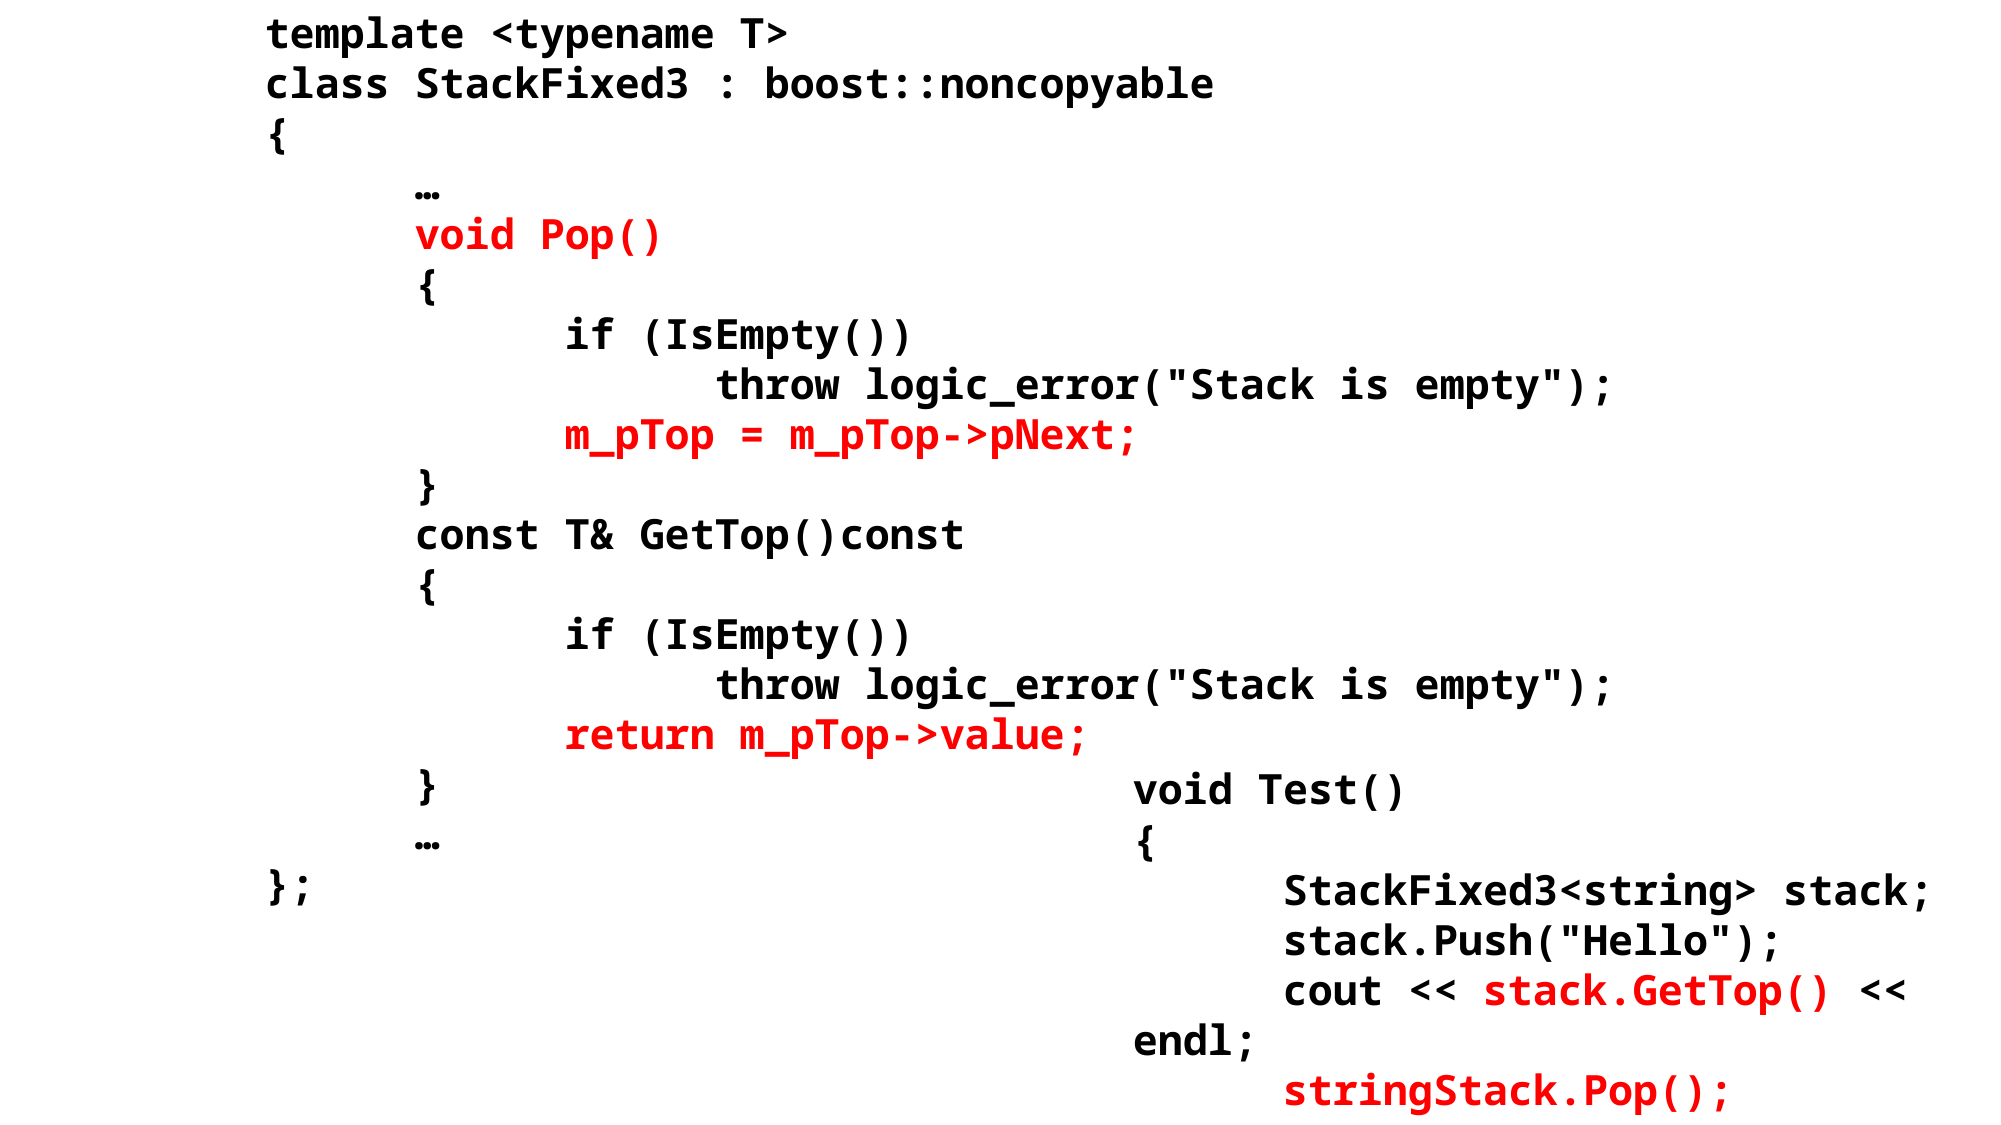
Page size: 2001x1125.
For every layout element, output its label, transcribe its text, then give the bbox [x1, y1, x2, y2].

text_box template <typename T> class StackFixed3 : boost::noncopyable { … void Pop() { if (IsEmpty()) throw logic_error("Stack is empty"); m_pTop = m_pTop->pNext; } const T& GetTop()const { if (IsEmpty()) throw logic_error("Stack is empty"); return m_pTop->value; } … }; [248, 0, 1681, 917]
text_box void Test() { StackFixed3<string> stack; stack.Push("Hello"); cout << stack.GetTop() << endl; stringStack.Pop(); } [1117, 754, 1976, 1125]
